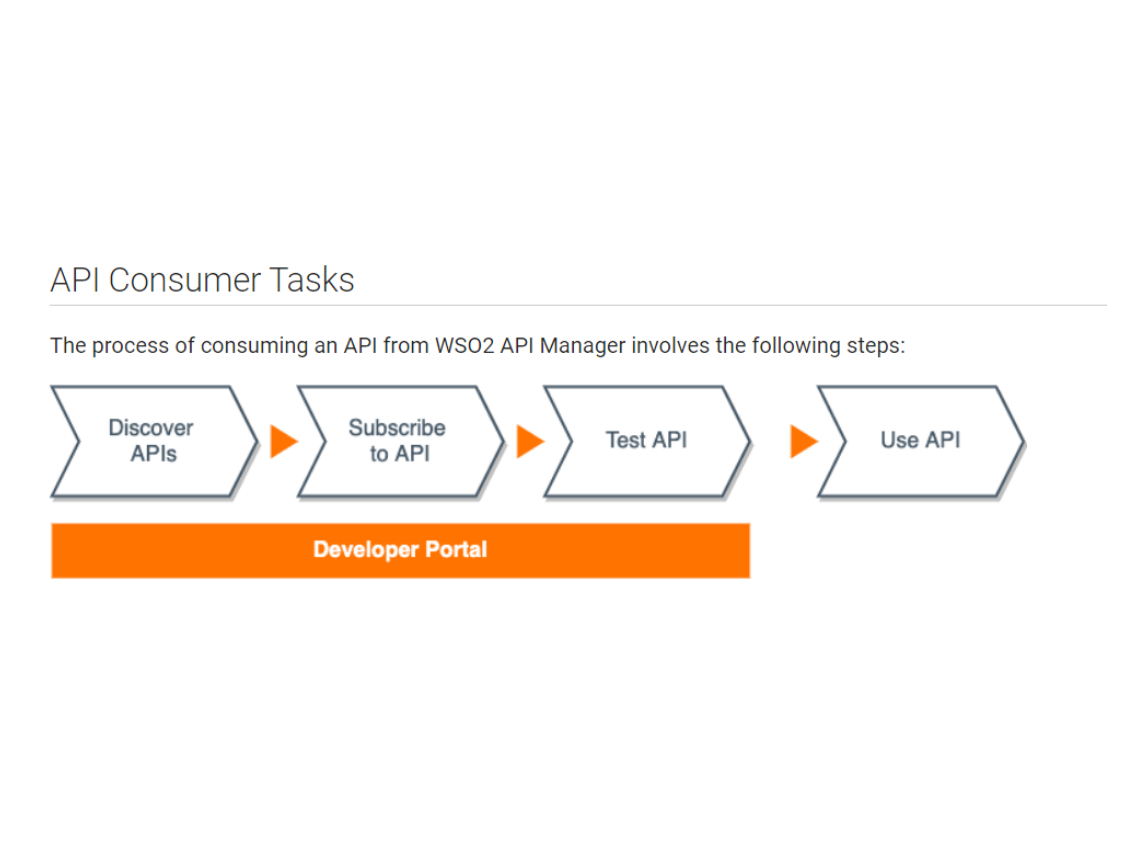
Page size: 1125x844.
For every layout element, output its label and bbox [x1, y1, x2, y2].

picture [18, 228, 1107, 615]
